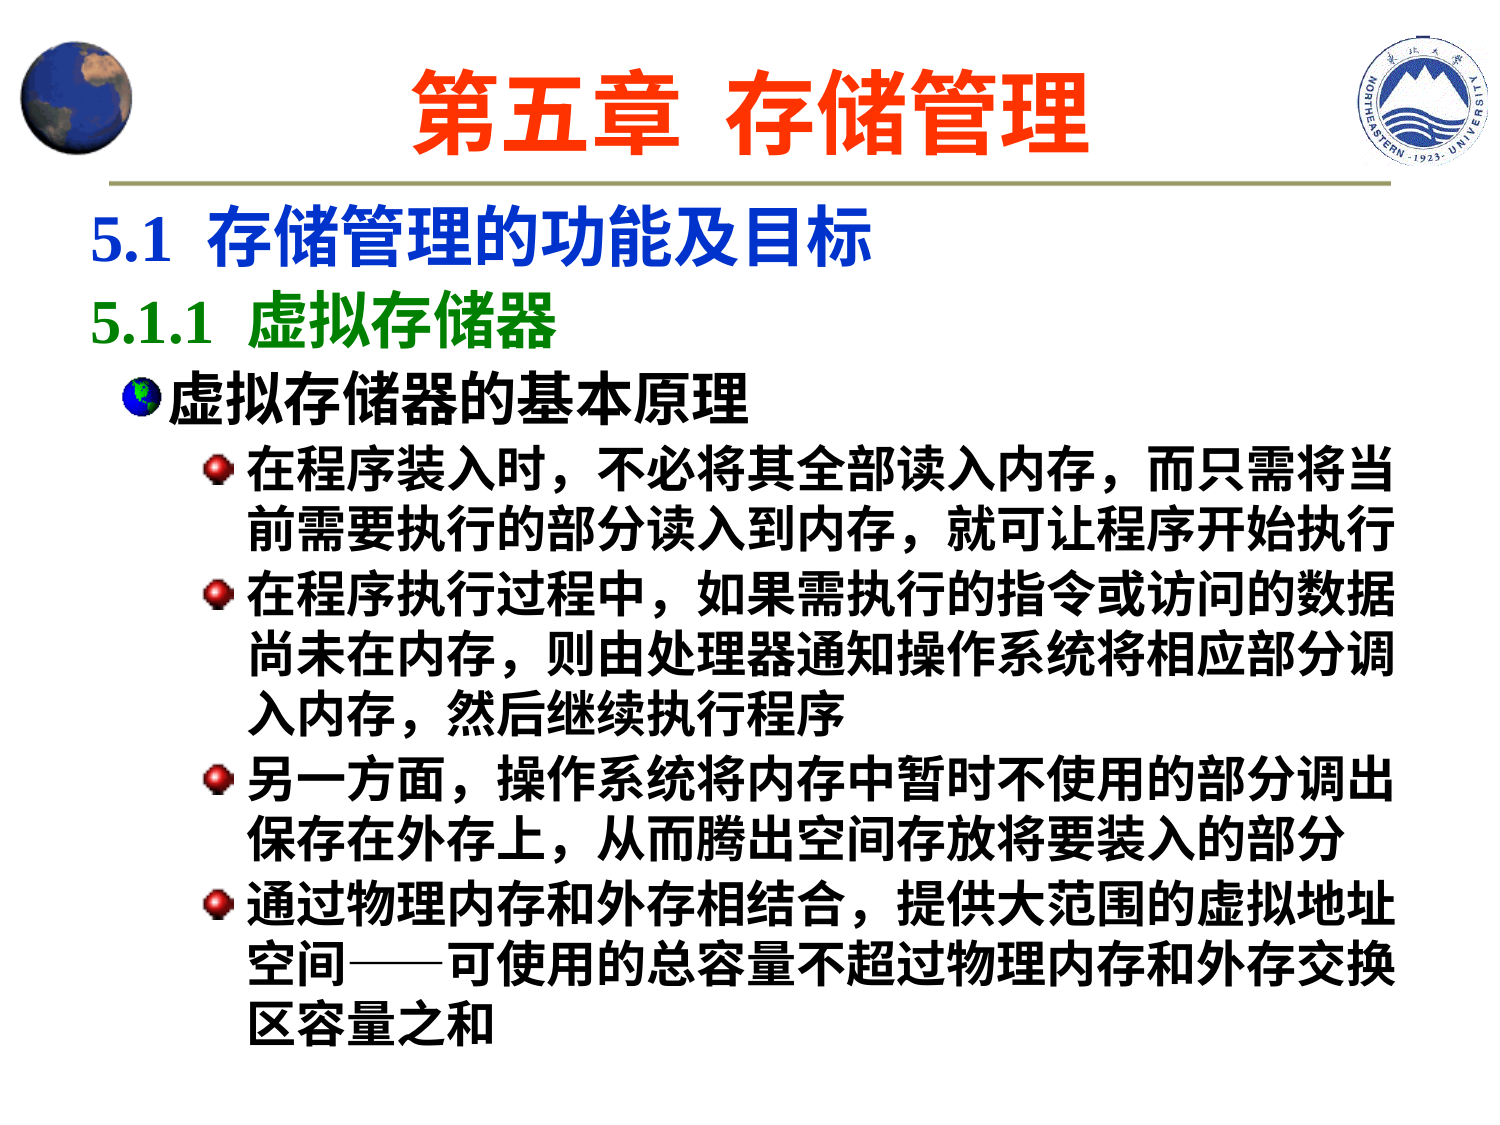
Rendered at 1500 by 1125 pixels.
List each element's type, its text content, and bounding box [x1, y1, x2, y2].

picture [198, 884, 234, 920]
picture [1352, 33, 1490, 171]
text_box 第五章 存储管理 [112, 42, 1388, 180]
list 5.1 存储管理的功能及目标 5.1.1 虚拟存储器 虚拟存储器的基本原理 在程序装入时，不必将其全部读入内存，而只需将当前需要执行的部分读入到内存，就可让程序开始执行 在程序执行过程中，如果需执行的指令或访问的数据尚未在内存，则由处理器通知操作系统将相应部分调入内存，然后继续执行程序 另一方面，操作系统将内存中暂时不使用的部分调出保存在外存上，从而腾出空间存放将要装入的部分 通过物理内存和外存相结合，提供大范围的虚拟地址空间——可使用的总容量不超过物理内存和外存交换区容量之和 [75, 187, 1425, 1075]
picture [109, 175, 1391, 187]
picture [198, 759, 234, 795]
picture [198, 574, 234, 610]
picture [121, 376, 163, 418]
picture [0, 37, 138, 161]
picture [198, 449, 234, 485]
